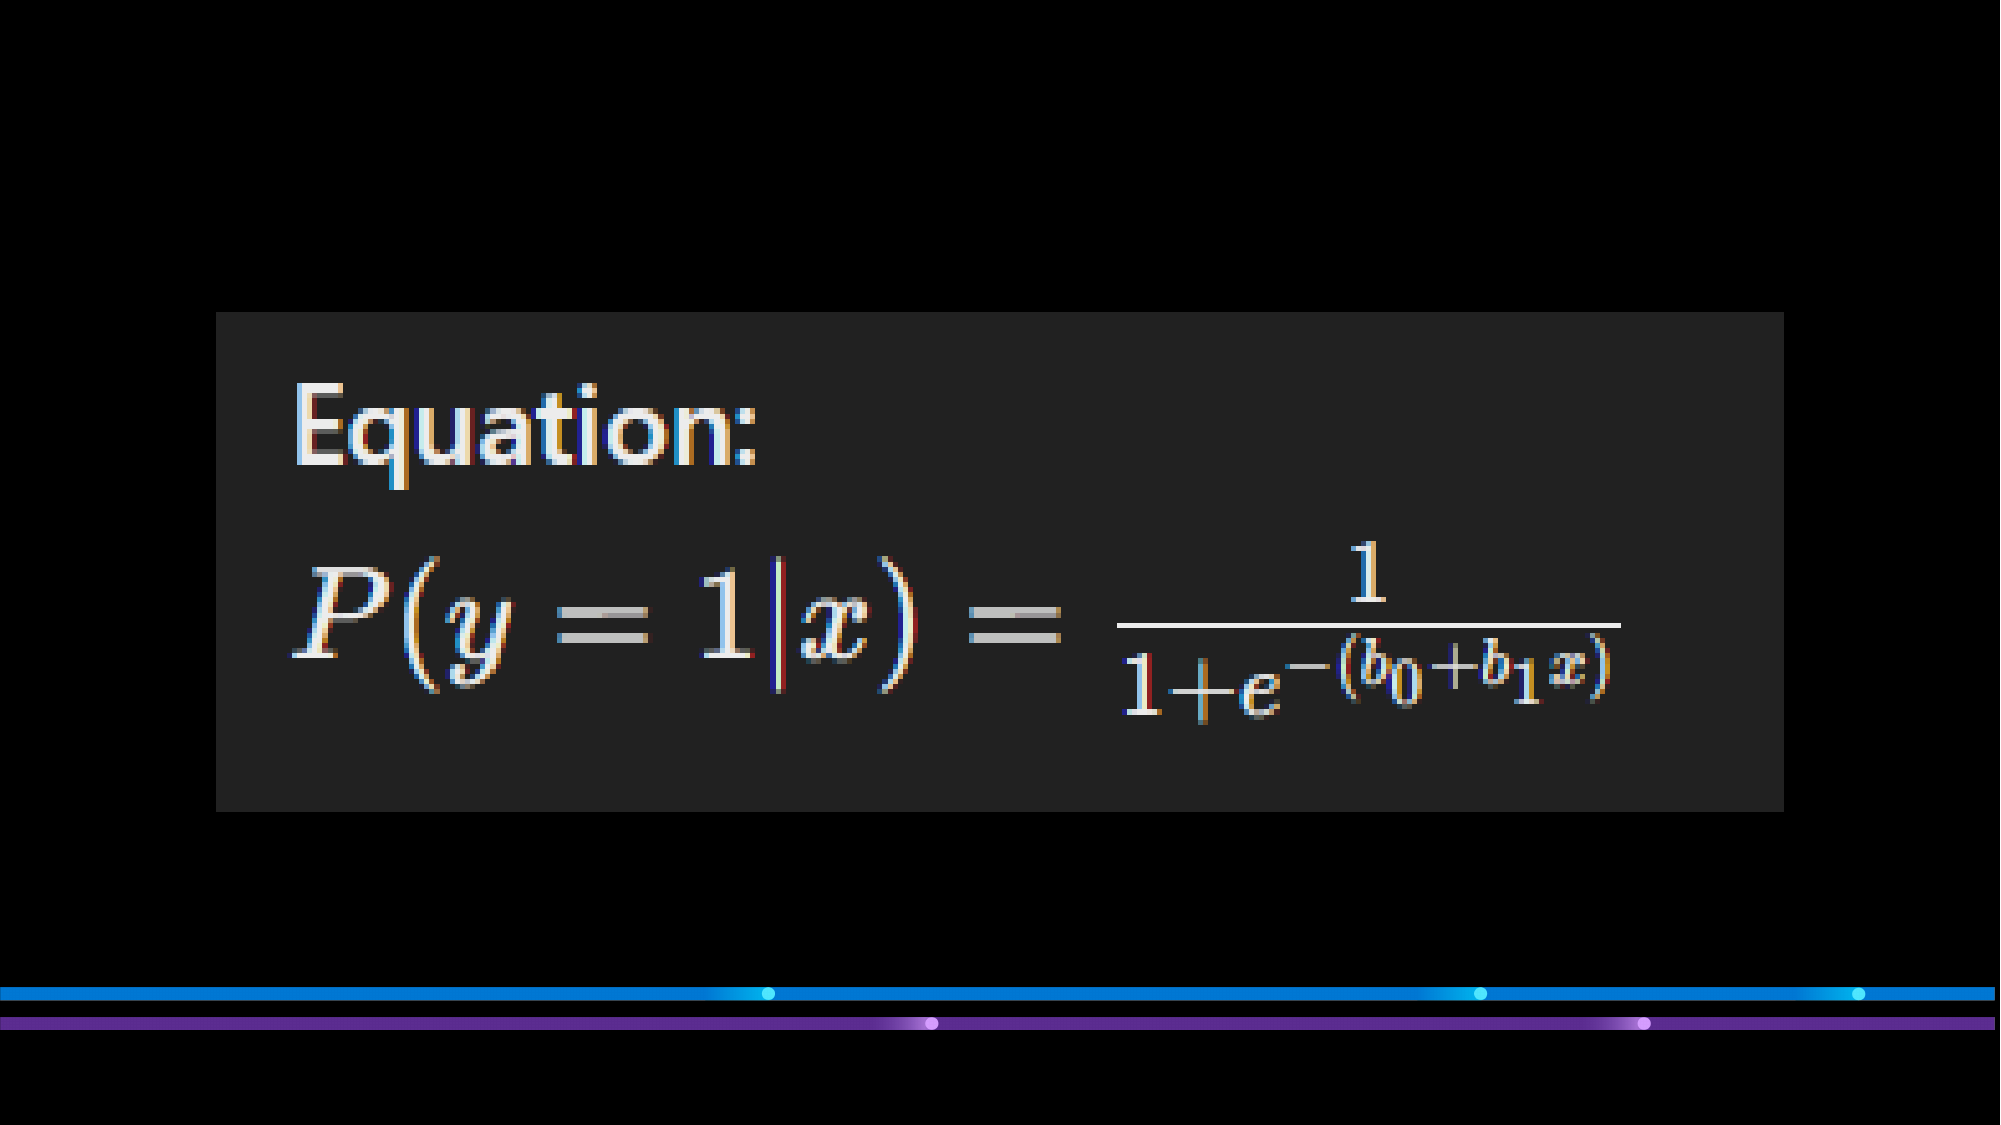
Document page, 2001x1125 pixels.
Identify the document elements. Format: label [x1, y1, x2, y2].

picture [0, 987, 2000, 1030]
picture [215, 312, 1785, 813]
